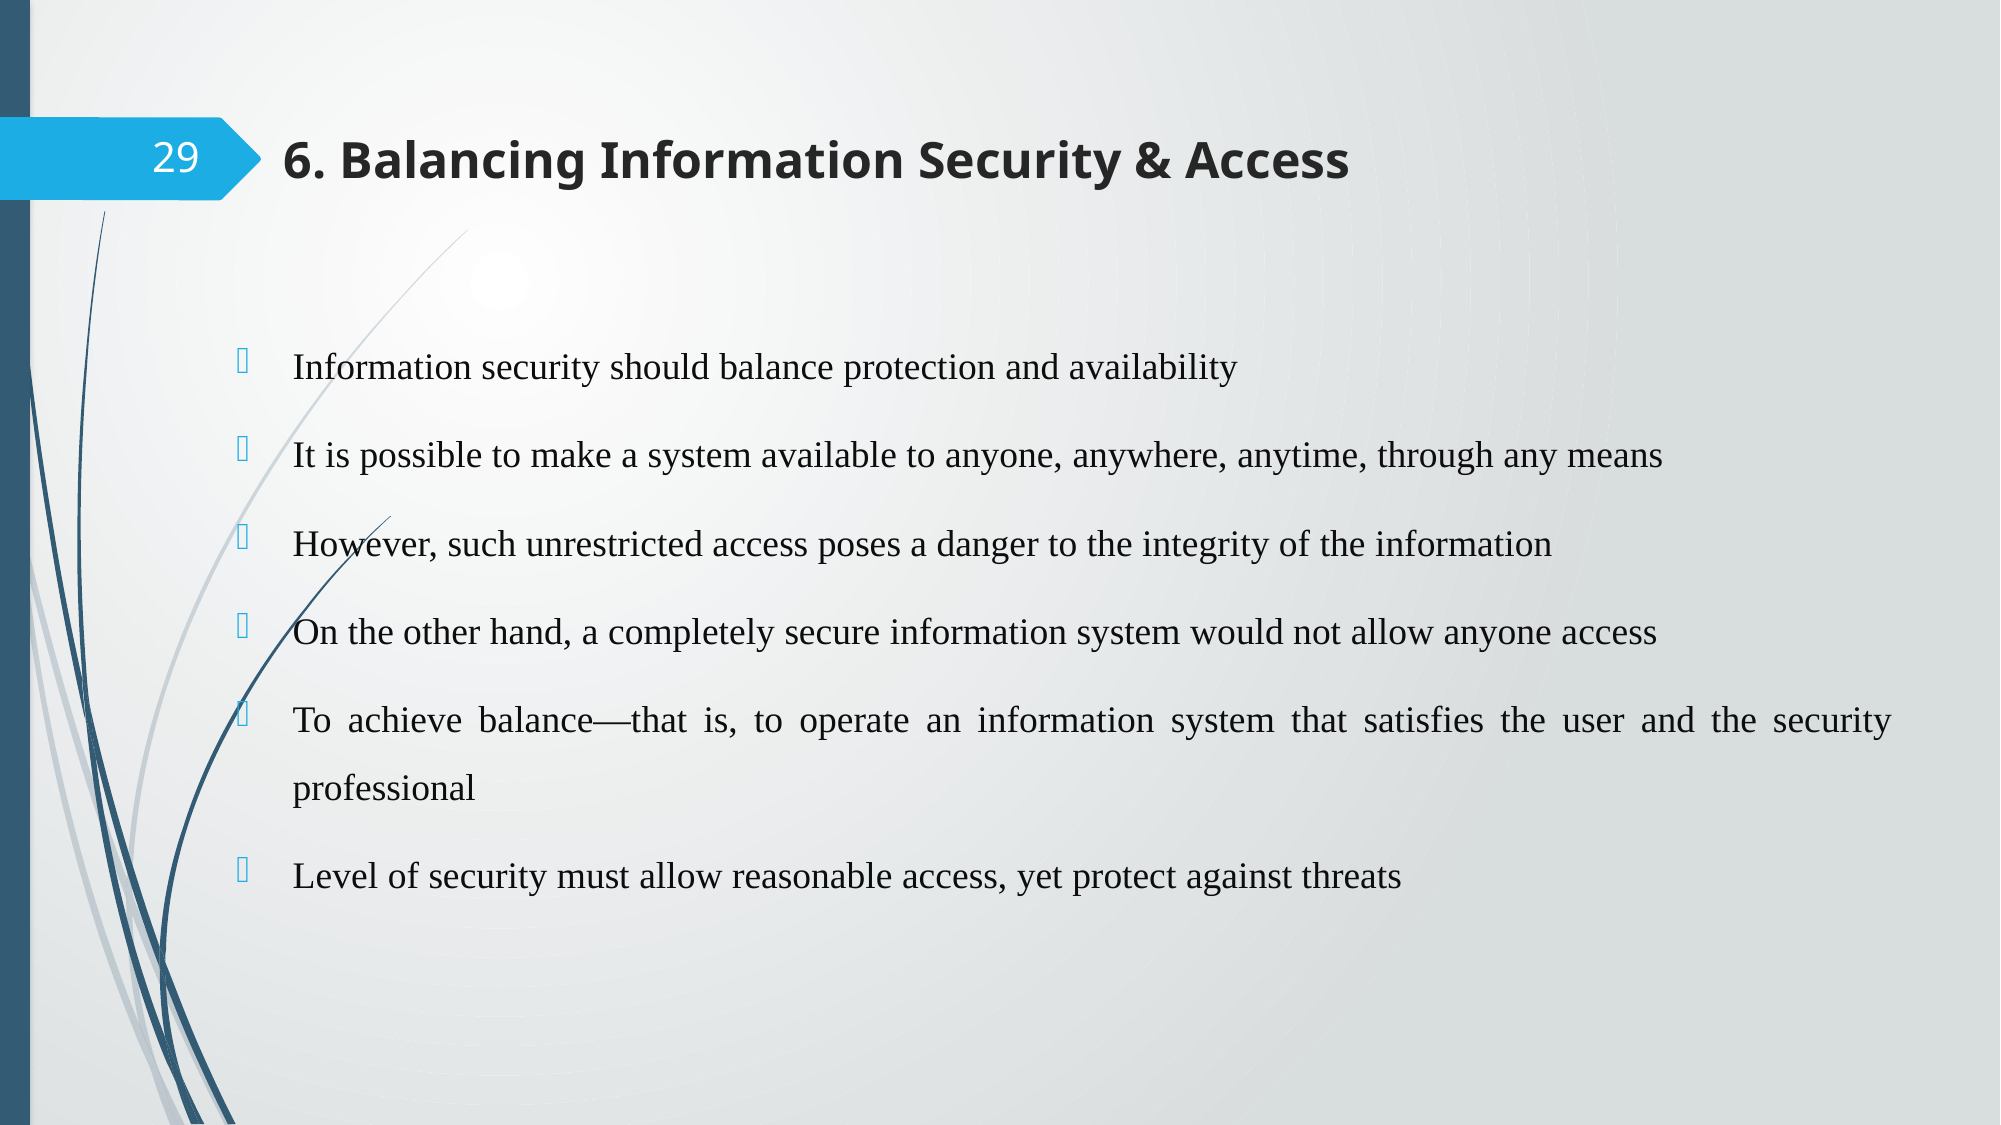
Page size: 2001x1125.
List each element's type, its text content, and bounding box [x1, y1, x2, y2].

list Information security should balance protection and availability It is possible to make a system available to anyone, anywhere, anytime, through any means However, such unrestricted access poses a danger to the integrity of the information On the other hand, a completely secure information system would not allow anyone access To achieve balance—that is, to operate an information system that satisfies the user and the security professional Level of security must allow reasonable access, yet protect against threats [221, 311, 1910, 979]
slide_number 29 [87, 129, 216, 190]
title 6. Balancing Information Security & Access [269, 121, 1731, 200]
